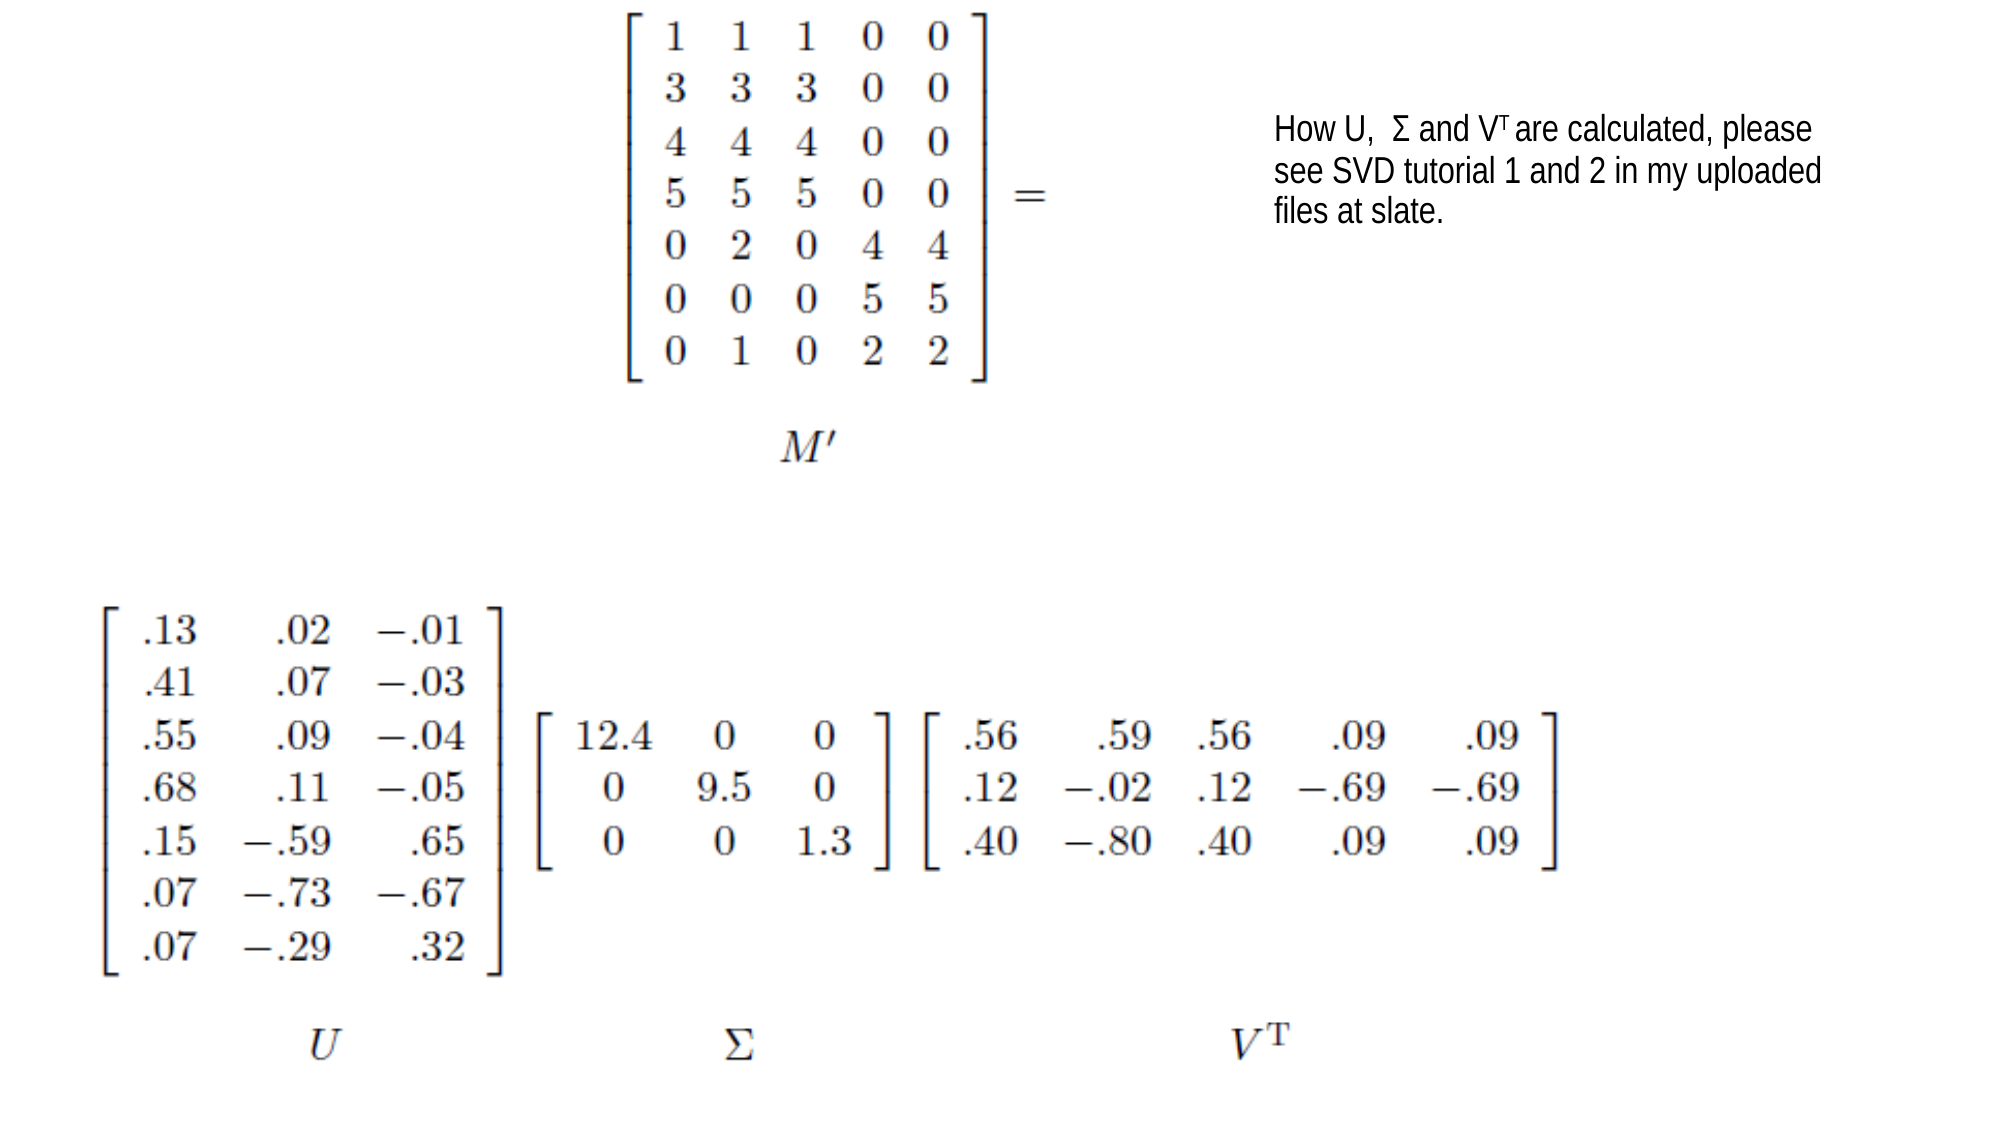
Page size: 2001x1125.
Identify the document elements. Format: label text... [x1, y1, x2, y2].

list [51, 0, 1569, 1081]
title How U, Σ and VT are calculated, please see SVD tutorial 1 and 2 in my uploaded files at slate. [1569, 59, 1863, 278]
